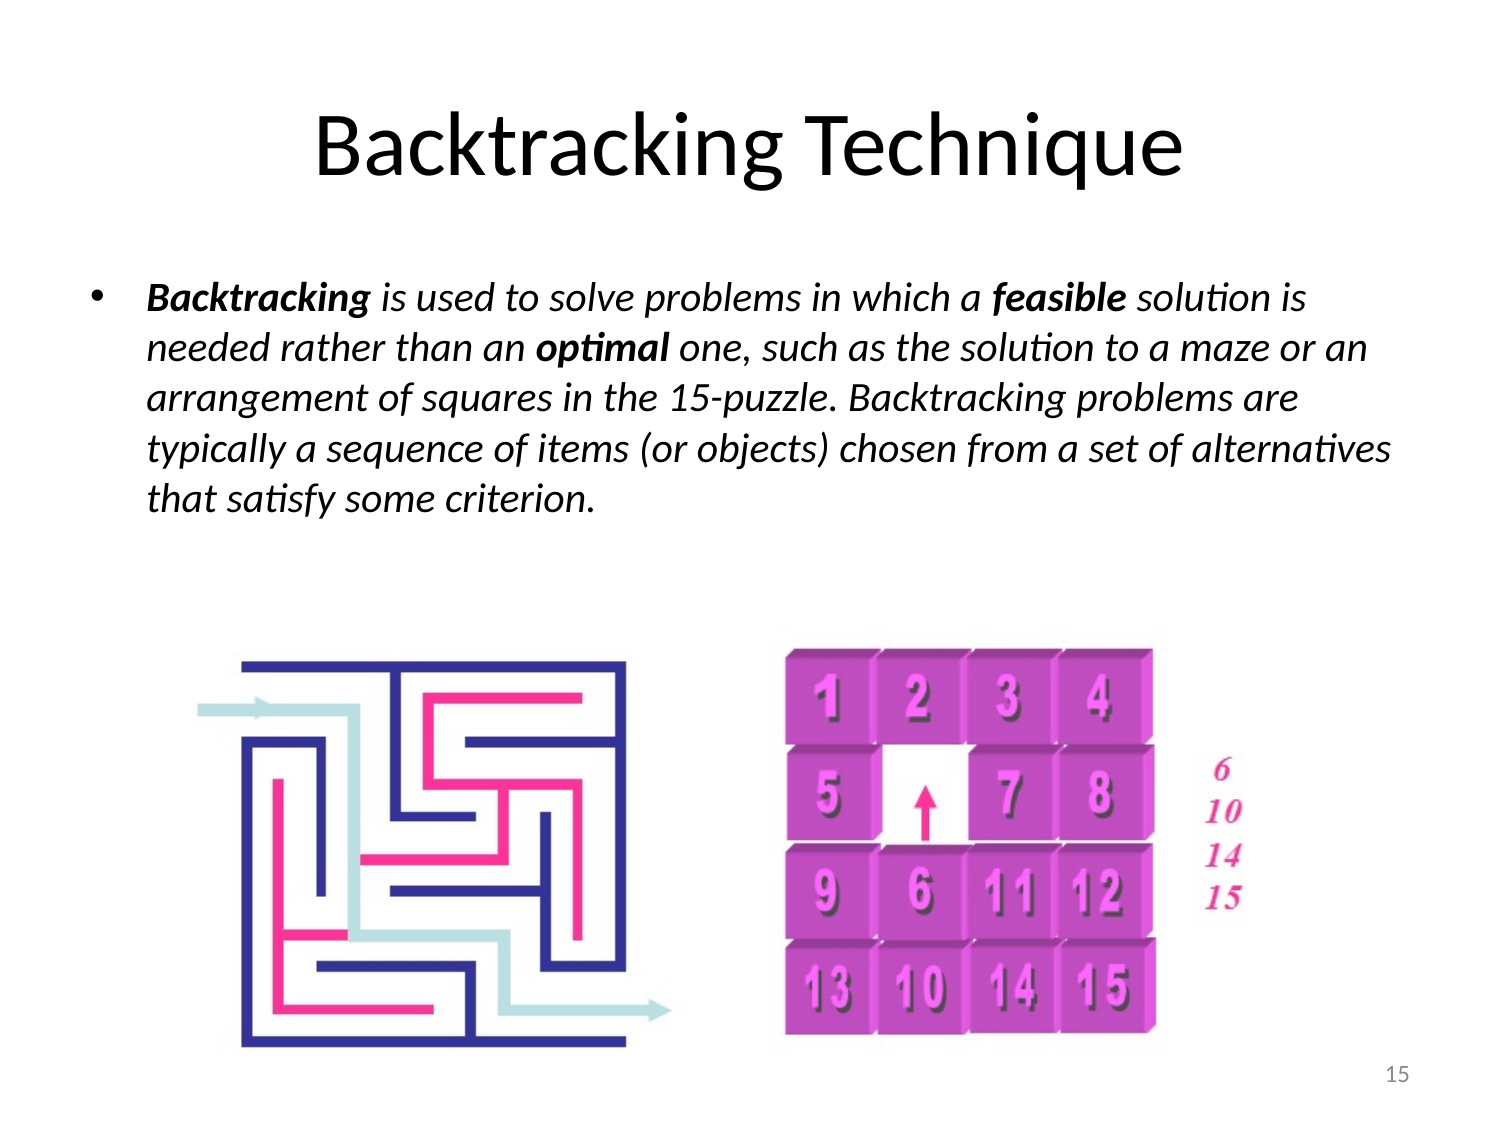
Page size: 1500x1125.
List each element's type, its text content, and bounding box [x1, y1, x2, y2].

picture [162, 624, 1283, 1060]
slide_number 15 [1074, 1042, 1425, 1103]
list Backtracking is used to solve problems in which a feasible solution is needed rather than an optimal one, such as the solution to a maze or an arrangement of squares in the 15-puzzle. Backtracking problems are typically a sequence of items (or objects) chosen from a set of alternatives that satisfy some criterion. [75, 262, 1425, 1005]
title Backtracking Technique [75, 45, 1425, 233]
